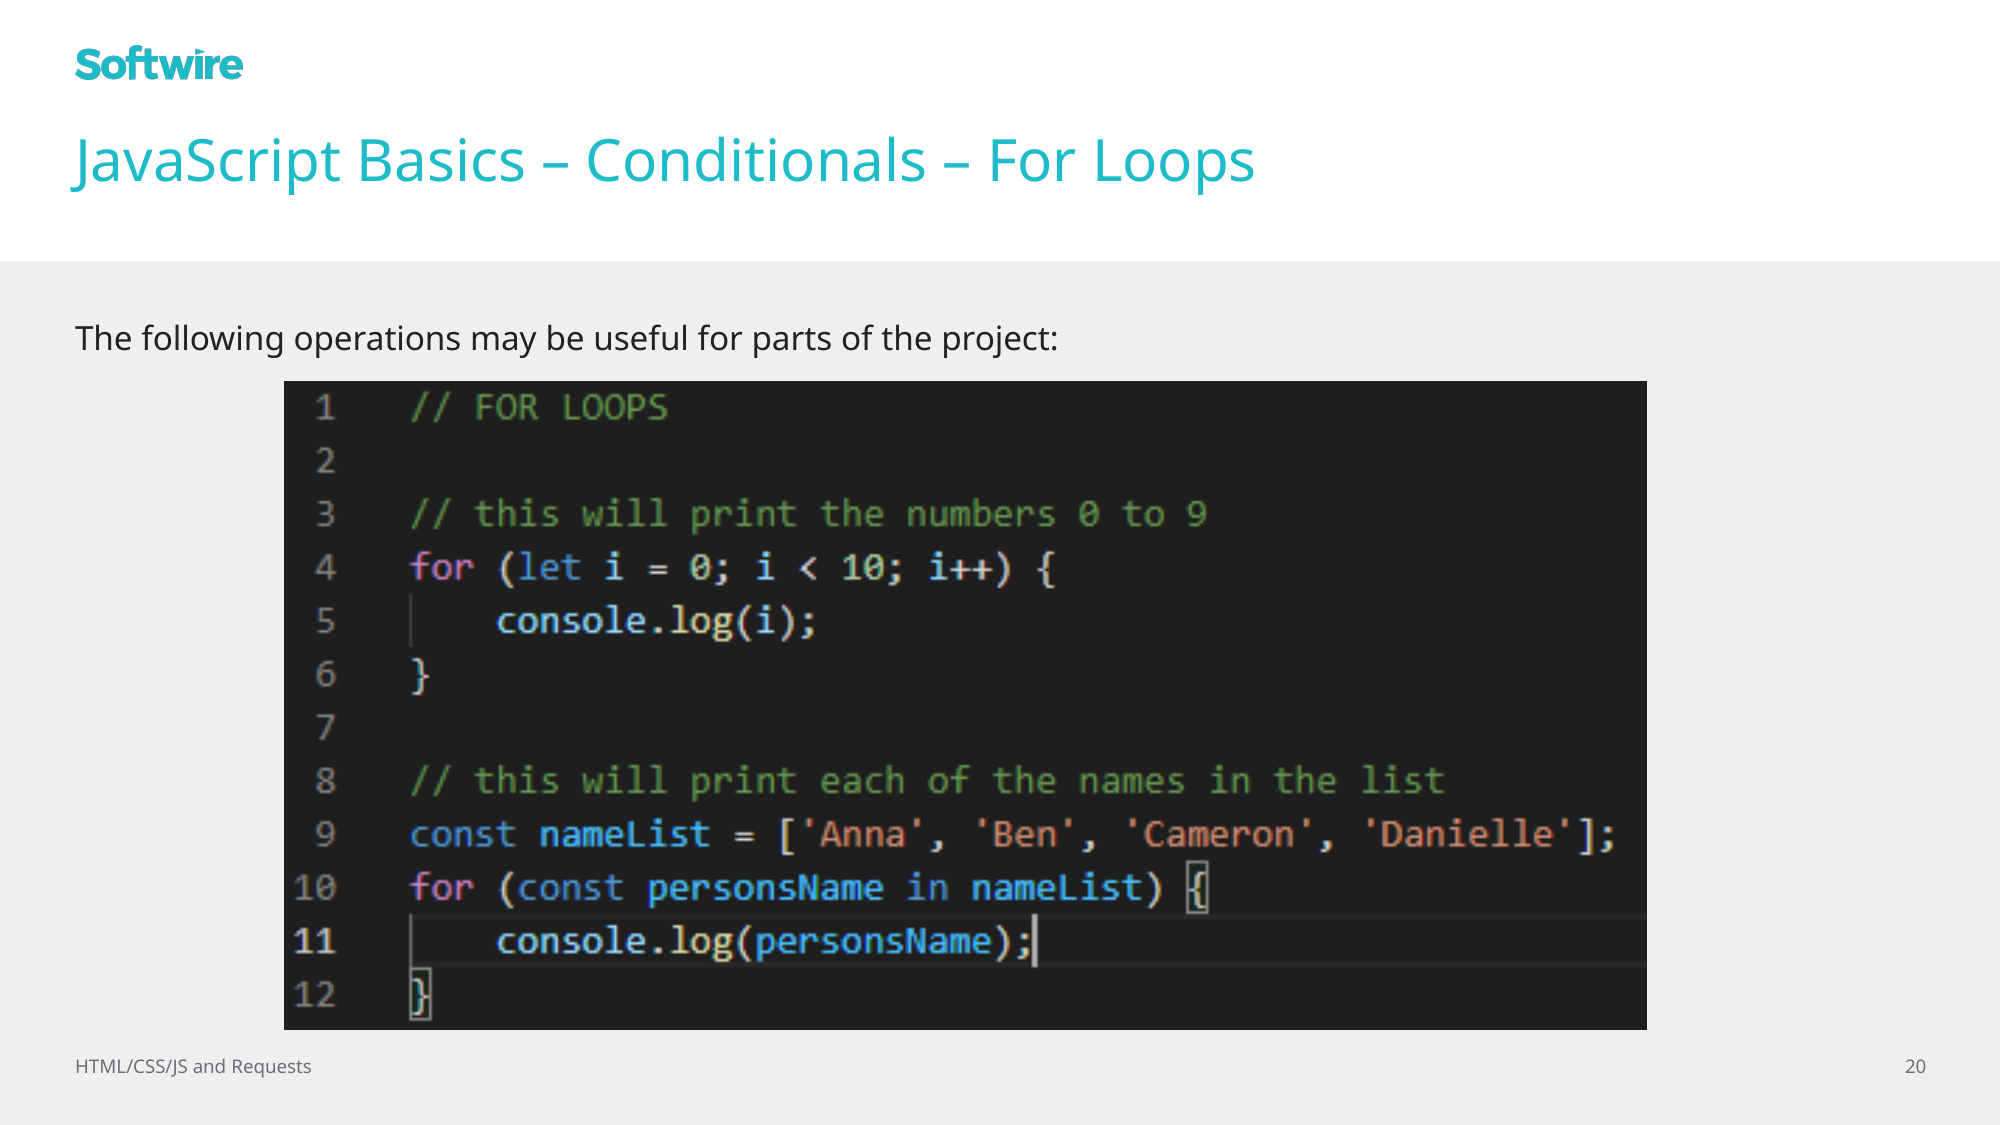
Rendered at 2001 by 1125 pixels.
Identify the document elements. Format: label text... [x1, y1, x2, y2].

footer HTML/CSS/JS and Requests [75, 1048, 1442, 1086]
title JavaScript Basics – Conditionals – For Loops [75, 131, 1807, 318]
picture [75, 45, 243, 80]
picture [284, 381, 1647, 1030]
slide_number 20 [1806, 1048, 1927, 1086]
list The following operations may be useful for parts of the project: [75, 318, 1807, 1030]
